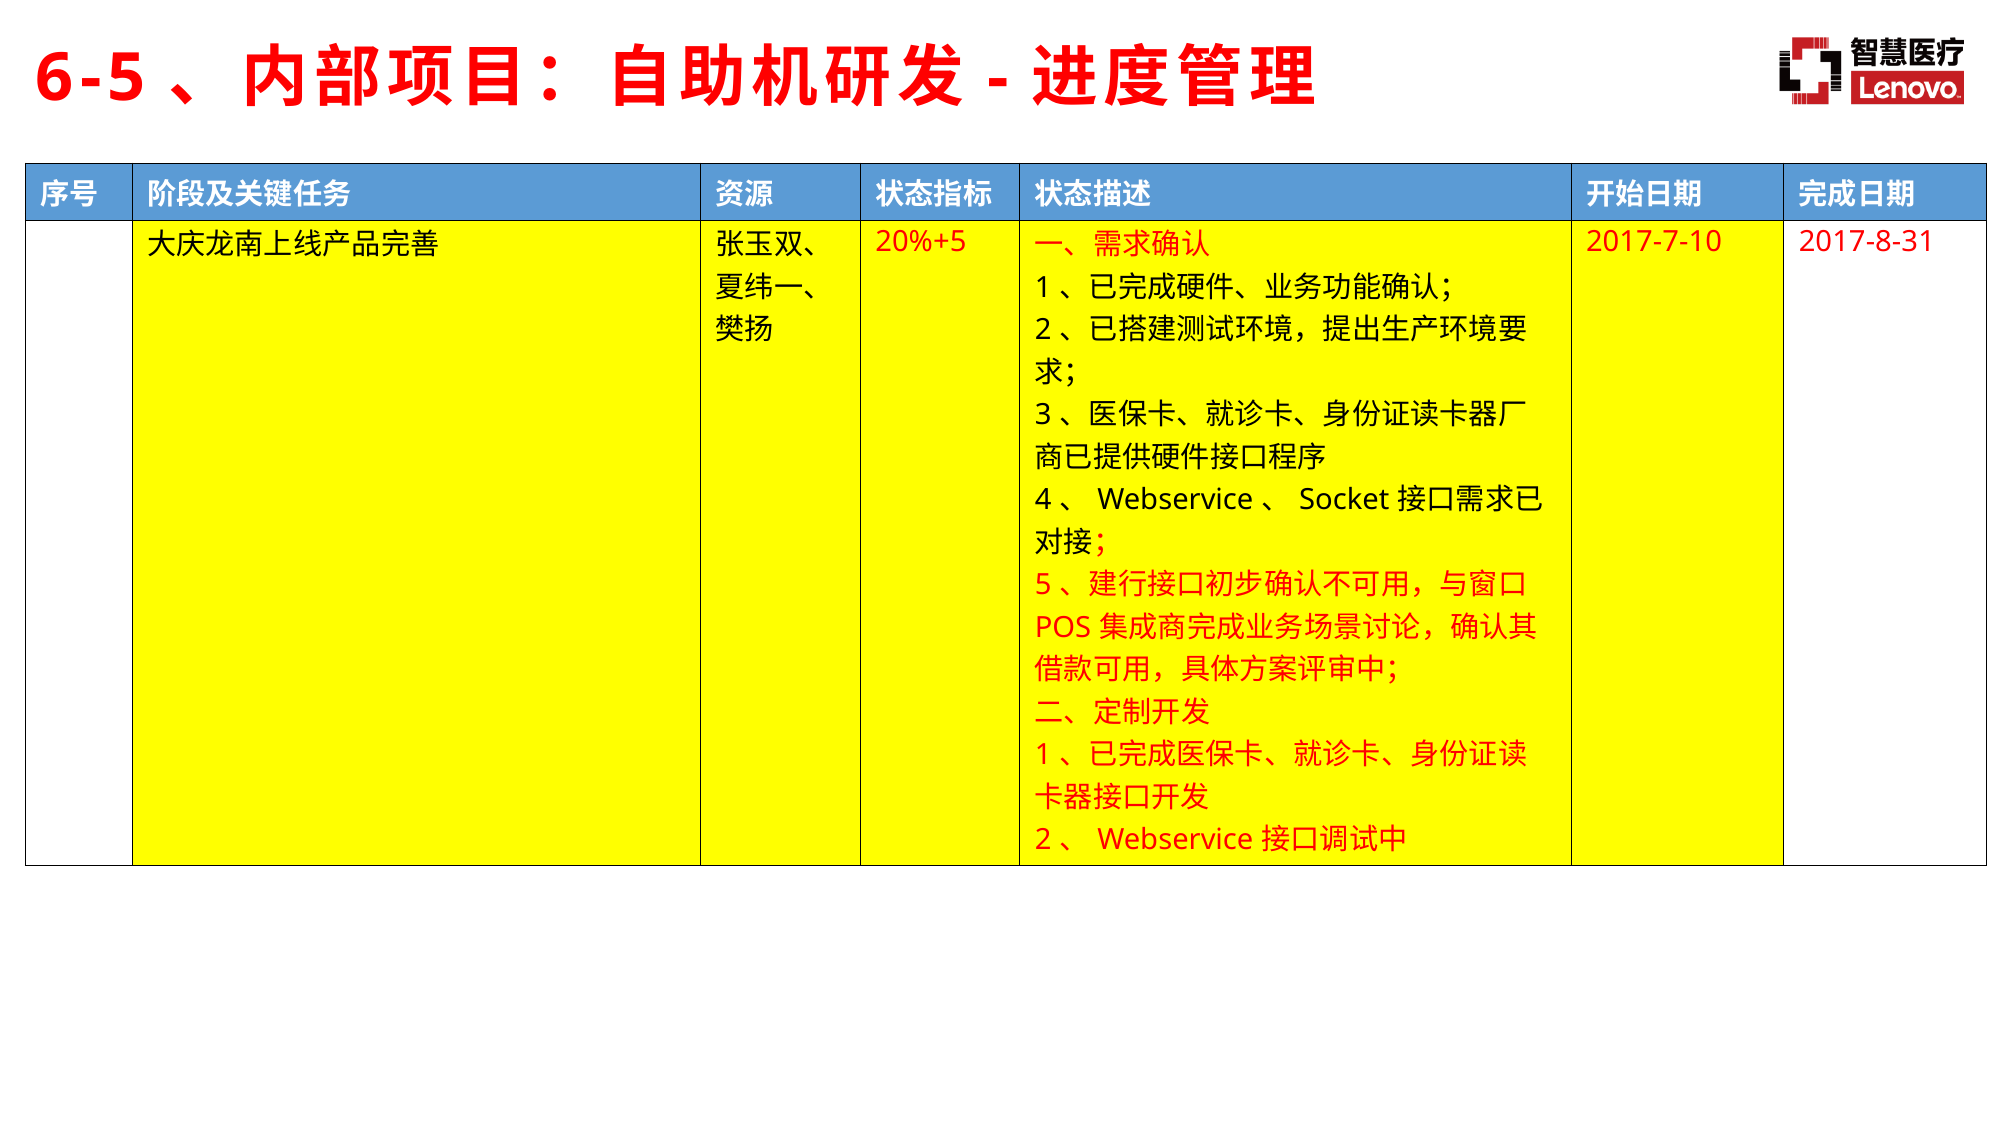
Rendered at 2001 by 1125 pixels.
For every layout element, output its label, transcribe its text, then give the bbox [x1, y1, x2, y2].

table_header 开始日期 [1572, 164, 1783, 220]
table_header 大庆龙南上线产品完善 [133, 221, 700, 865]
table_header 5 [26, 221, 132, 865]
table_header 2017-8-31 [1784, 221, 1986, 865]
picture [1778, 36, 1965, 105]
table_header 阶段及关键任务 [133, 164, 700, 220]
table_header 状态指标 [861, 164, 1019, 220]
table_header 20%+5 [861, 221, 1019, 865]
table_header 张玉双、夏纬一、樊扬 [701, 221, 860, 865]
table_header 序号 [26, 164, 132, 220]
text_box 6-5、内部项目：自助机研发-进度管理 [20, 26, 1332, 121]
table_header 资源 [701, 164, 860, 220]
table_header 2017-7-10 [1572, 221, 1783, 865]
table_header 状态描述 [1020, 164, 1571, 220]
table_header 一、需求确认 1、已完成硬件、业务功能确认； 2、已搭建测试环境，提出生产环境要求； 3、医保卡、就诊卡、身份证读卡器厂商已提供硬件接口程序 4、Webservice、Socket接口需求已对接； 5、建行接口初步确认不可用，与窗口POS集成商完成业务场景讨论，确认其借款可用，具体方案评审中； 二、定制开发 1、已完成医保卡、就诊卡、身份证读卡器接口开发 2、Webservice接口调试中 [1020, 221, 1571, 865]
table_header 完成日期 [1784, 164, 1986, 220]
